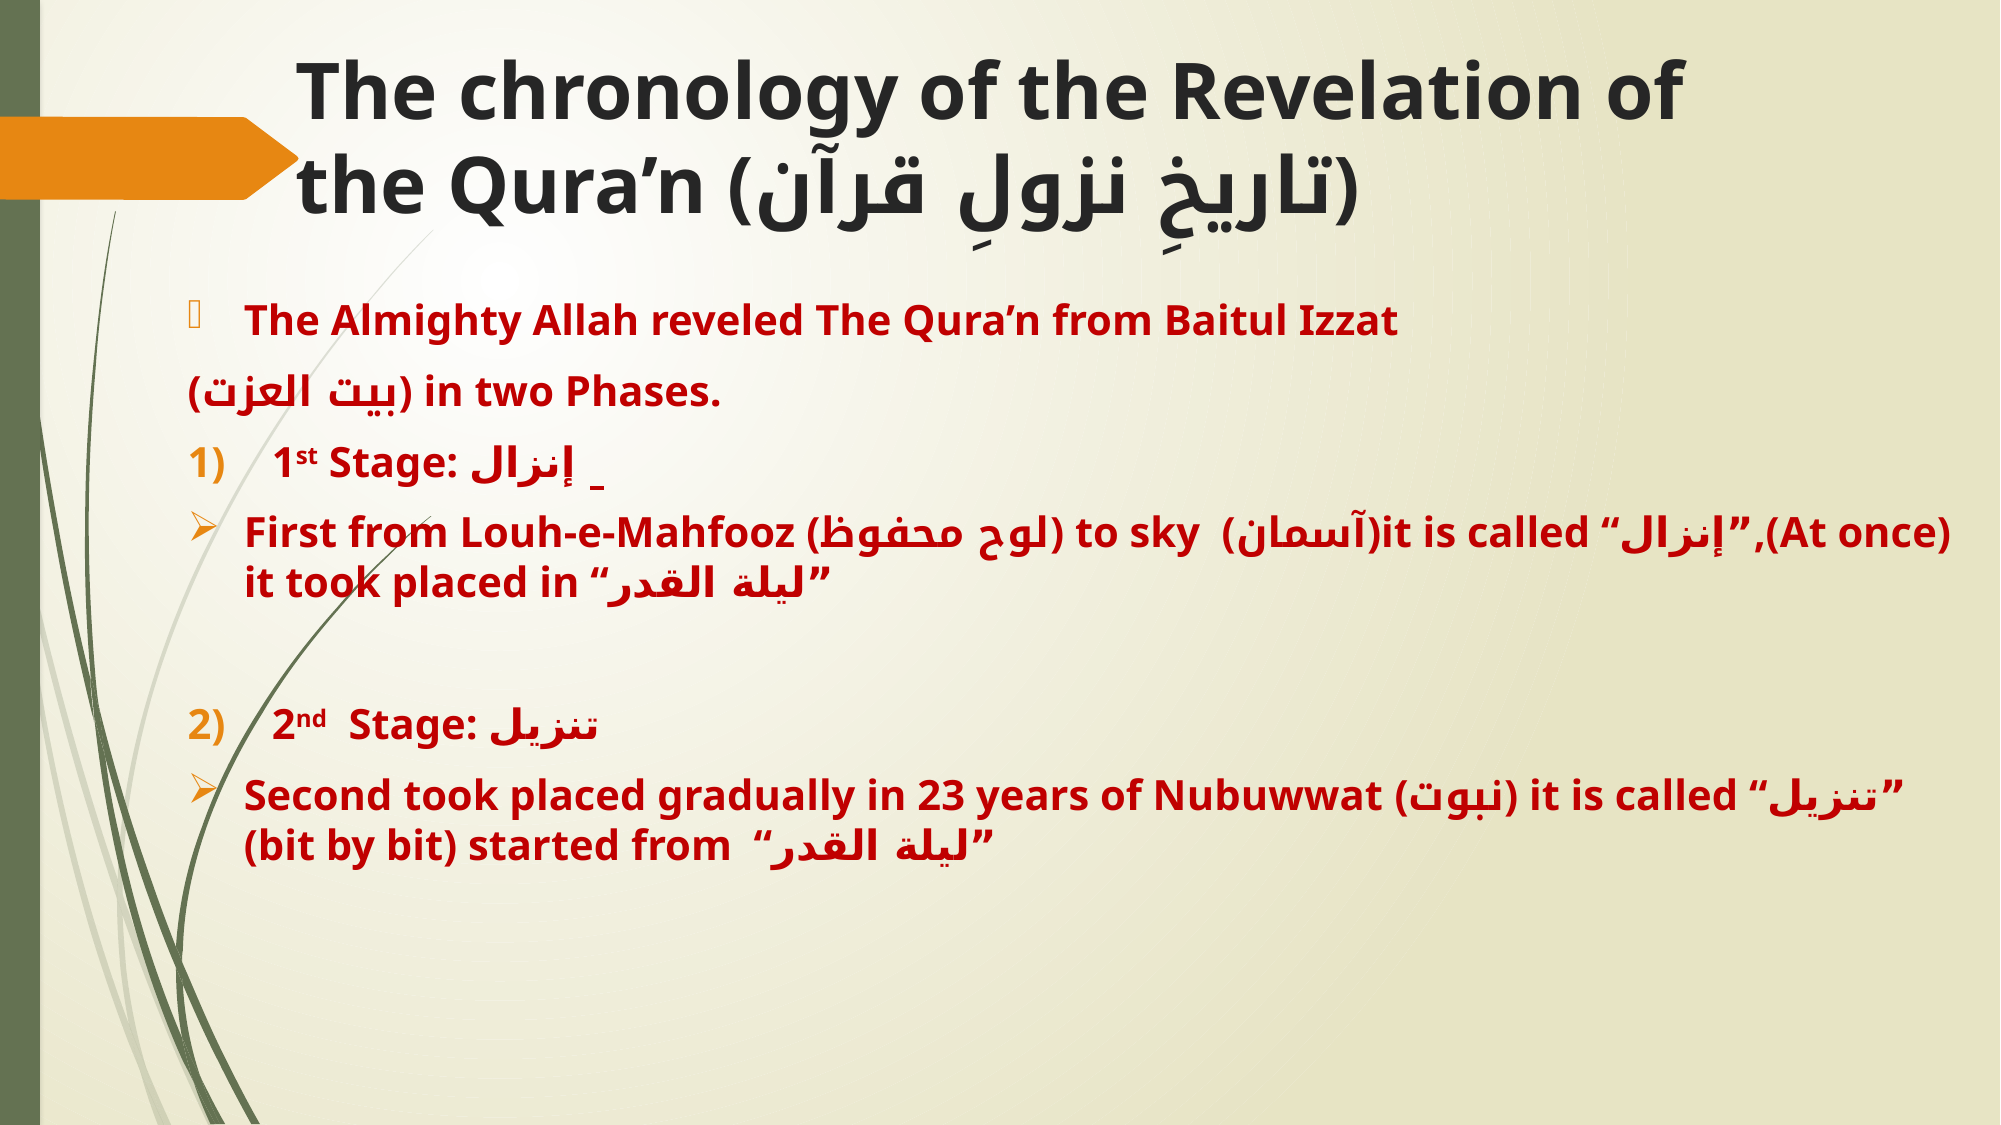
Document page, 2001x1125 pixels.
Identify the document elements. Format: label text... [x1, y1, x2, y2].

title The chronology of the Revelation of the Qura’n (تاریخِ نزولِ قرآن) [280, 34, 1744, 239]
list The Almighty Allah reveled The Qura’n from Baitul Izzat (بیت العزت) in two Phases. 1st Stage: إنزال First from Louh-e-Mahfooz (لوح محفوظ) to sky (آسمان)it is called “إنزال”,(At once) it took placed in “ليلة القدر” 2nd Stage: تنزيل Second took placed gradually in 23 years of Nubuwwat (نبوت) it is called “تنزيل” (bit by bit) started from “ليلة القدر” [172, 285, 1976, 1041]
